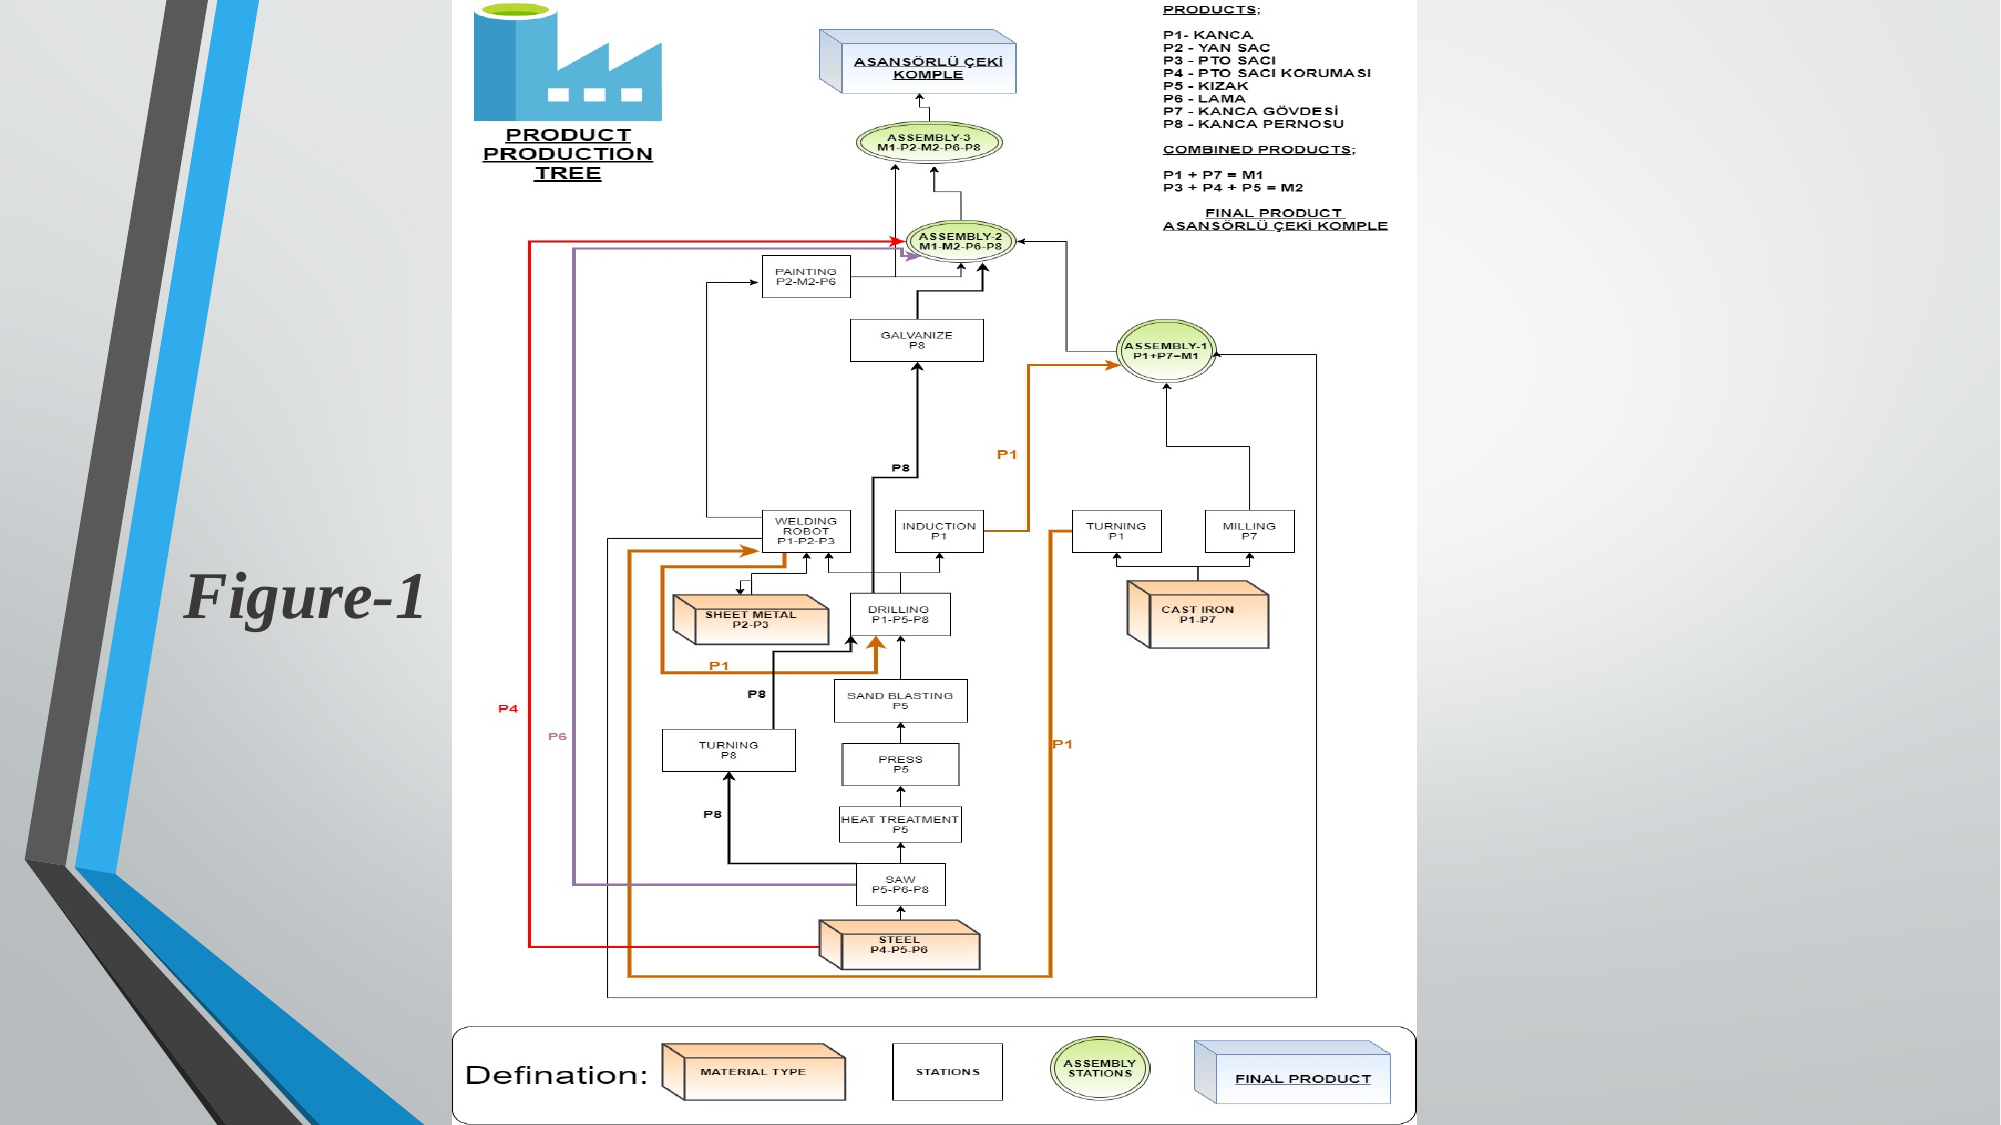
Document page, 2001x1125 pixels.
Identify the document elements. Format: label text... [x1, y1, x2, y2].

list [451, 0, 1417, 1125]
text_box Figure-1 [169, 544, 451, 639]
